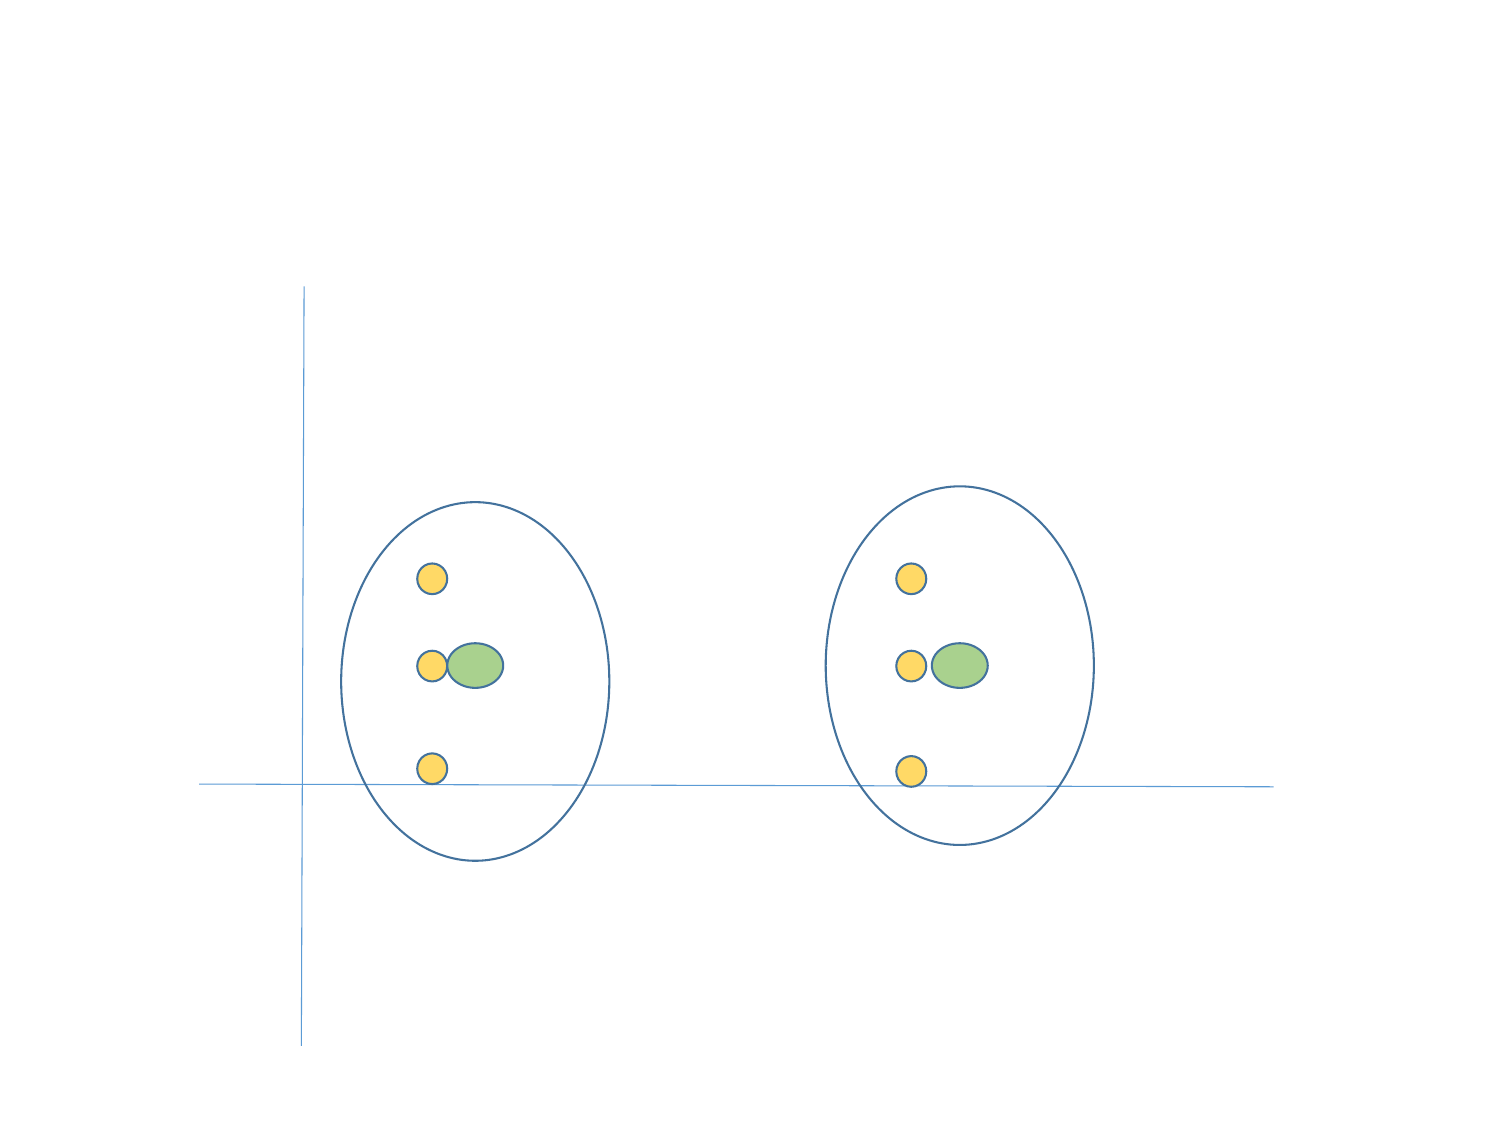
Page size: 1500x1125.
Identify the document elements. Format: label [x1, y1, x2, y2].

text_box [198, 783, 301, 787]
text_box [340, 501, 611, 783]
text_box [824, 485, 1095, 783]
text_box [365, 787, 585, 862]
text_box [304, 783, 1274, 787]
text_box [859, 787, 1060, 846]
